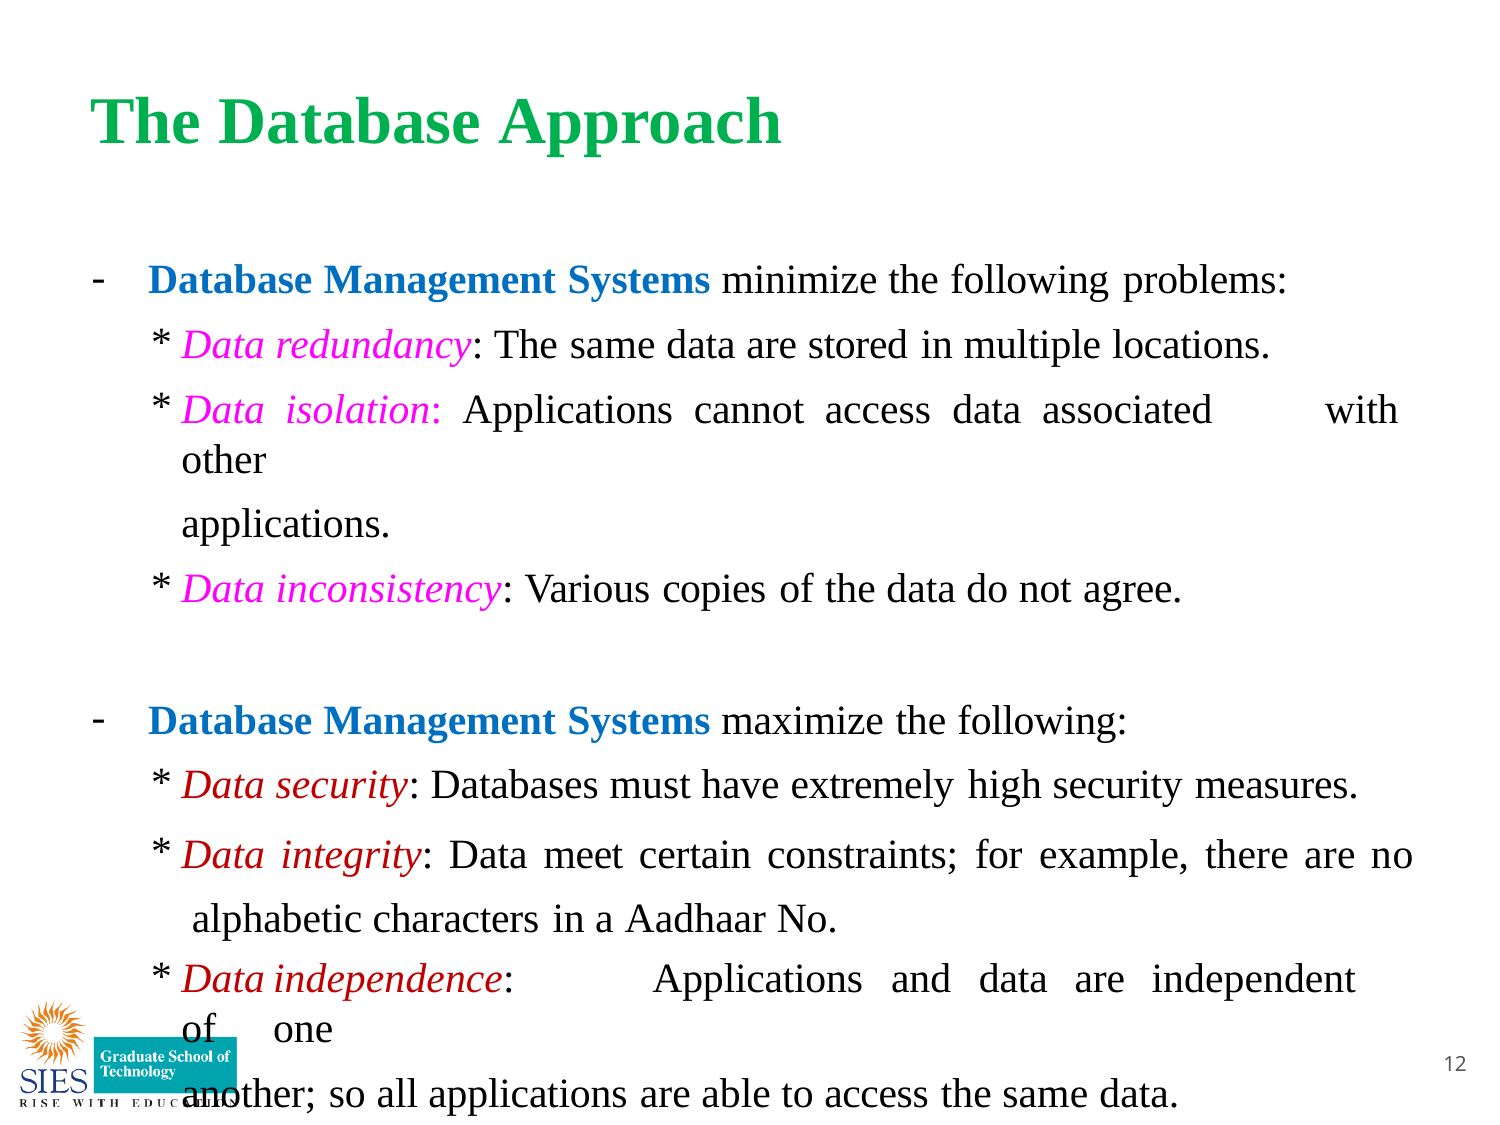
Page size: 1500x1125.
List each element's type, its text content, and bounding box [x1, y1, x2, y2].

picture [19, 998, 89, 1107]
text_box 12 [1437, 1050, 1473, 1079]
text_box Database Management Systems minimize the following problems: Data redundancy: The same data are stored in multiple locations. Data isolation: Applications cannot access data associated with other applications. Data inconsistency: Various copies of the data do not agree. Database Management Systems maximize the following: Data security: Databases must have extremely high security measures. Data integrity: Data meet certain constraints; for example, there are no alphabetic characters in a Aadhaar No. Data independence: Applications and data are independent of one another; so all applications are able to access the same data. [89, 235, 1417, 1116]
title The Database Approach [87, 74, 786, 265]
